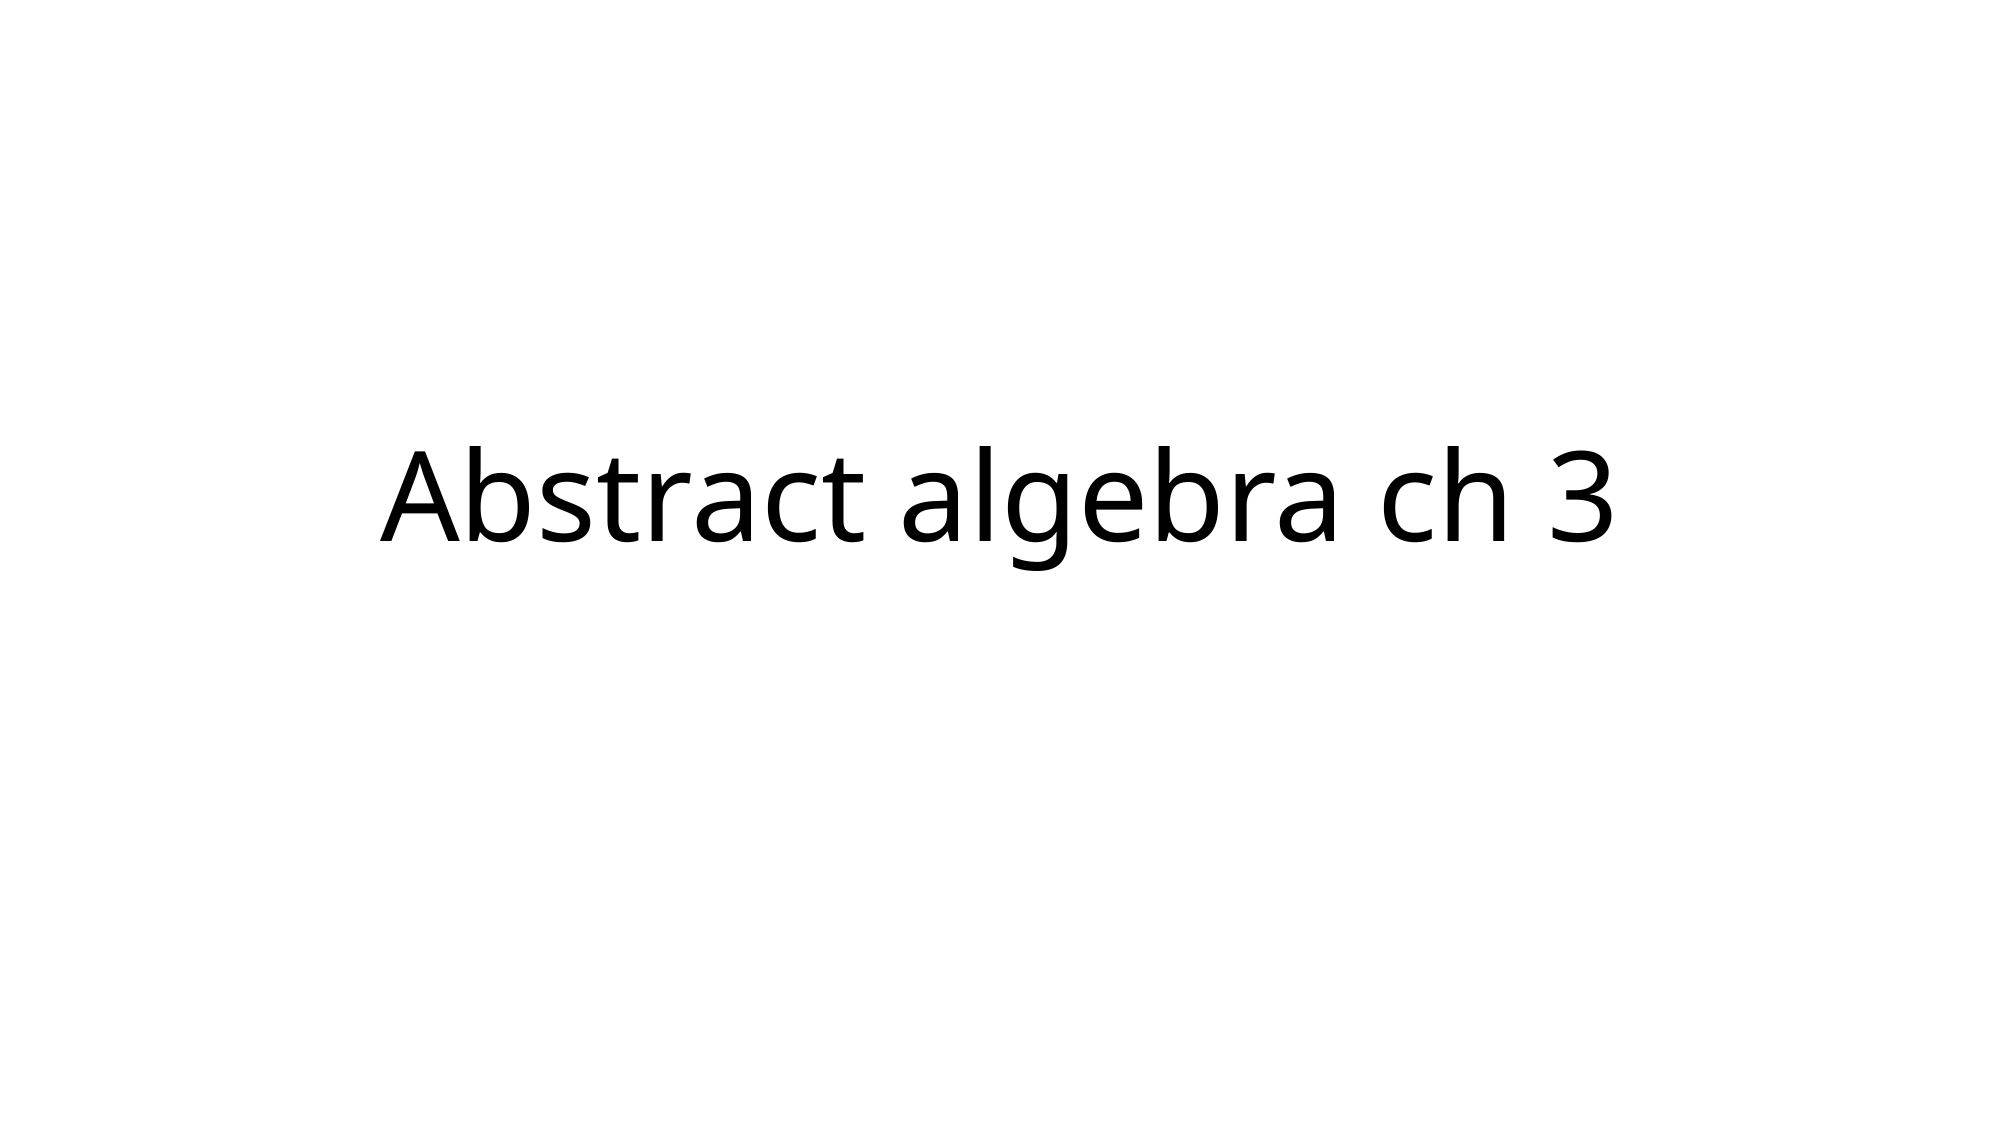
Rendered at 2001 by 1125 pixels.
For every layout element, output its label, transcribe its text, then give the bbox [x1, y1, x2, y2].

title Abstract algebra ch 3 [249, 184, 1750, 576]
